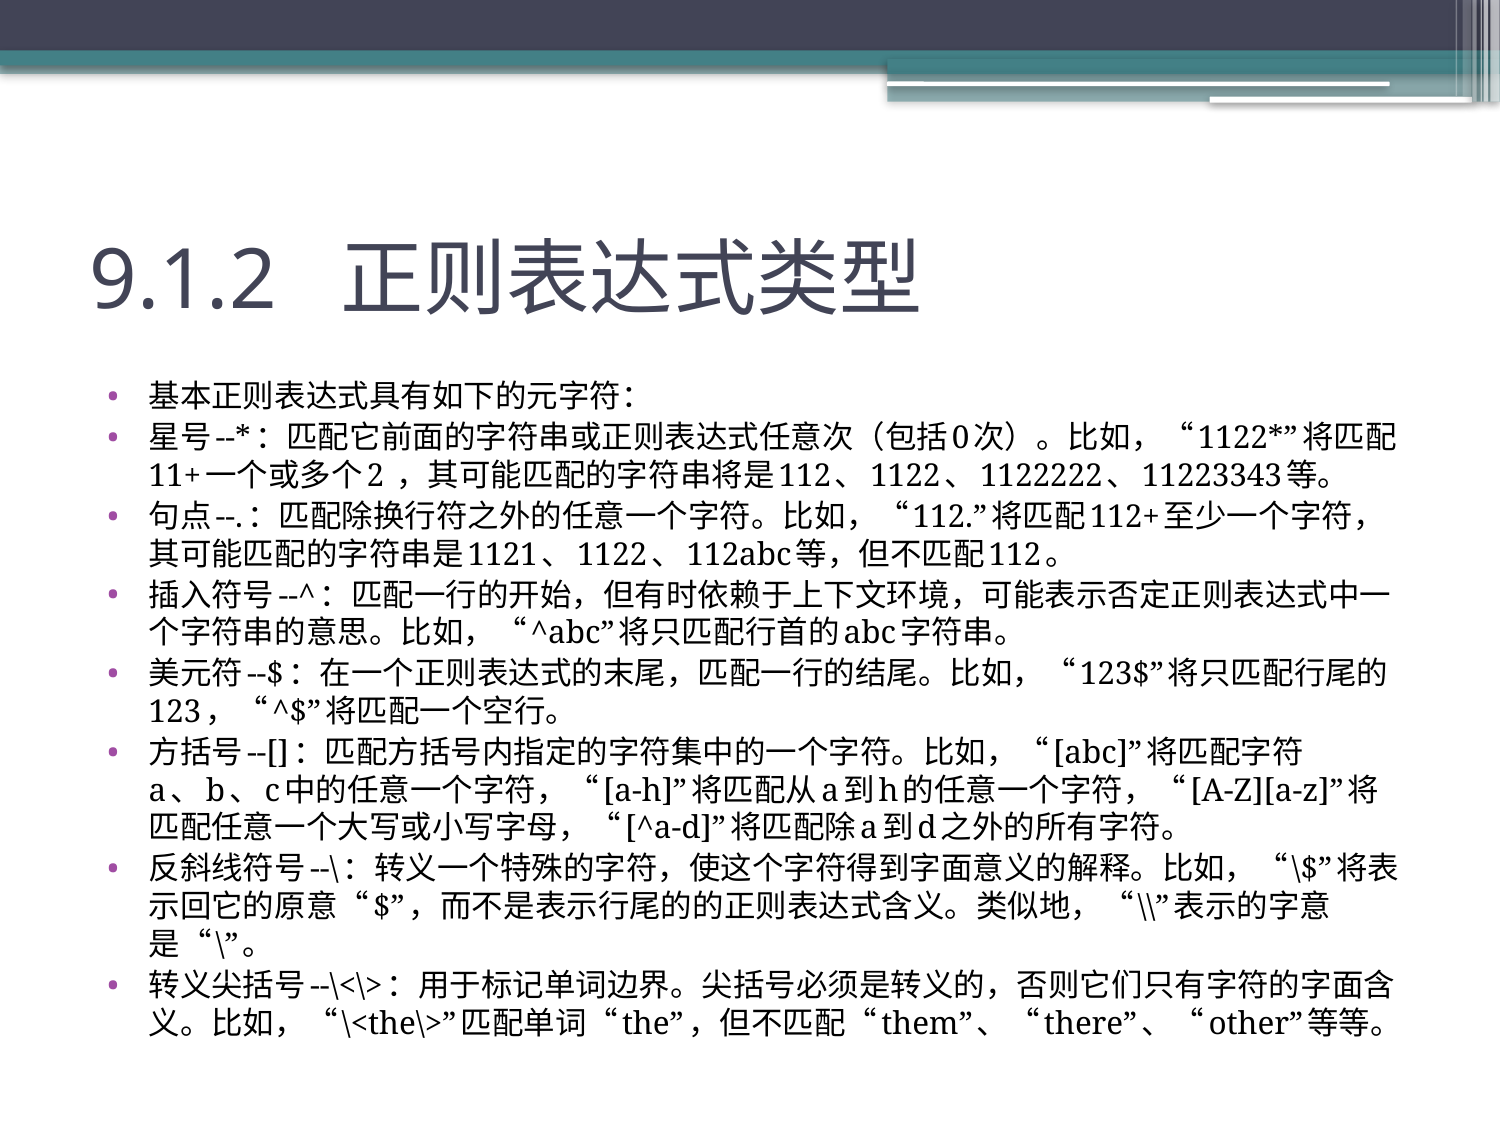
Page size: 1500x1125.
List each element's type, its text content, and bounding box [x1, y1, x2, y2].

list 基本正则表达式具有如下的元字符： 星号--*：匹配它前面的字符串或正则表达式任意次（包括0次）。比如，“1122*”将匹配11+一个或多个2 ，其可能匹配的字符串将是112、1122、1122222、11223343等。 句点--.：匹配除换行符之外的任意一个字符。比如，“112.”将匹配112+至少一个字符，其可能匹配的字符串是1121、1122、112abc等，但不匹配112。 插入符号--^：匹配一行的开始，但有时依赖于上下文环境，可能表示否定正则表达式中一个字符串的意思。比如，“^abc”将只匹配行首的abc字符串。 美元符--$：在一个正则表达式的末尾，匹配一行的结尾。比如，“123$”将只匹配行尾的123，“^$”将匹配一个空行。 方括号--[]：匹配方括号内指定的字符集中的一个字符。比如，“[abc]”将匹配字符a、b、c中的任意一个字符，“[a-h]”将匹配从a到h的任意一个字符，“[A-Z][a-z]”将匹配任意一个大写或小写字母，“[^a-d]”将匹配除a到d之外的所有字符。 反斜线符号--\：转义一个特殊的字符，使这个字符得到字面意义的解释。比如，“\$”将表示回它的原意“$”，而不是表示行尾的的正则表达式含义。类似地，“\\”表示的字意是“\”。 转义尖括号--\<\>：用于标记单词边界。尖括号必须是转义的，否则它们只有字符的字面含义。比如，“\<the\>”匹配单词“the”，但不匹配“them”、“there”、“other”等等。 [75, 368, 1425, 1079]
title 9.1.2 正则表达式类型 [75, 187, 1425, 363]
